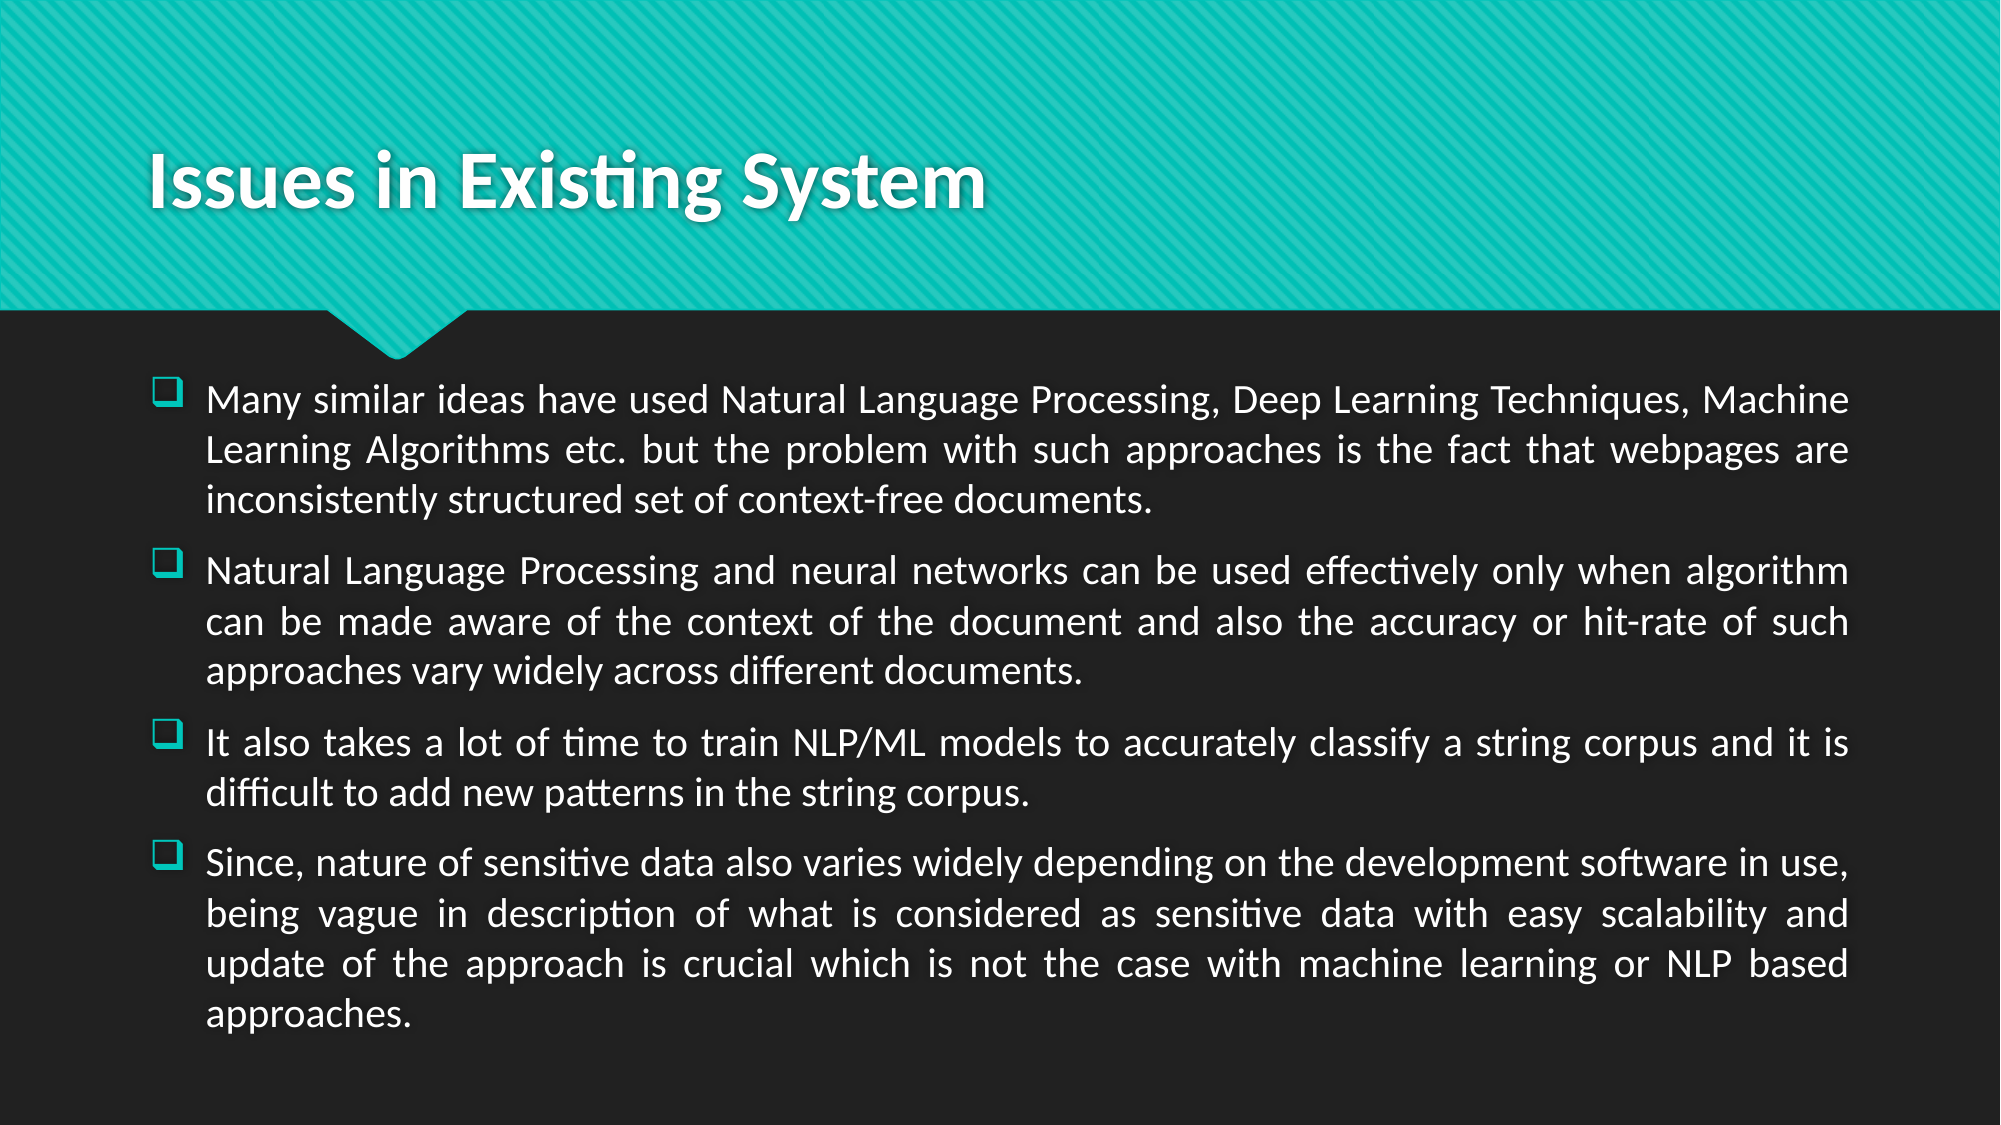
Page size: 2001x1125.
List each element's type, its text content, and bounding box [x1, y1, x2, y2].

picture [1, 1, 1999, 357]
title Issues in Existing System [132, 73, 1868, 233]
list Many similar ideas have used Natural Language Processing, Deep Learning Techniques, Machine Learning Algorithms etc. but the problem with such approaches is the fact that webpages are inconsistently structured set of context-free documents. Natural Language Processing and neural networks can be used effectively only when algorithm can be made aware of the context of the document and also the accuracy or hit-rate of such approaches vary widely across different documents. It also takes a lot of time to train NLP/ML models to accurately classify a string corpus and it is difficult to add new patterns in the string corpus. Since, nature of sensitive data also varies widely depending on the development software in use, being vague in description of what is considered as sensitive data with easy scalability and update of the approach is crucial which is not the case with machine learning or NLP based approaches. [134, 364, 1866, 1086]
